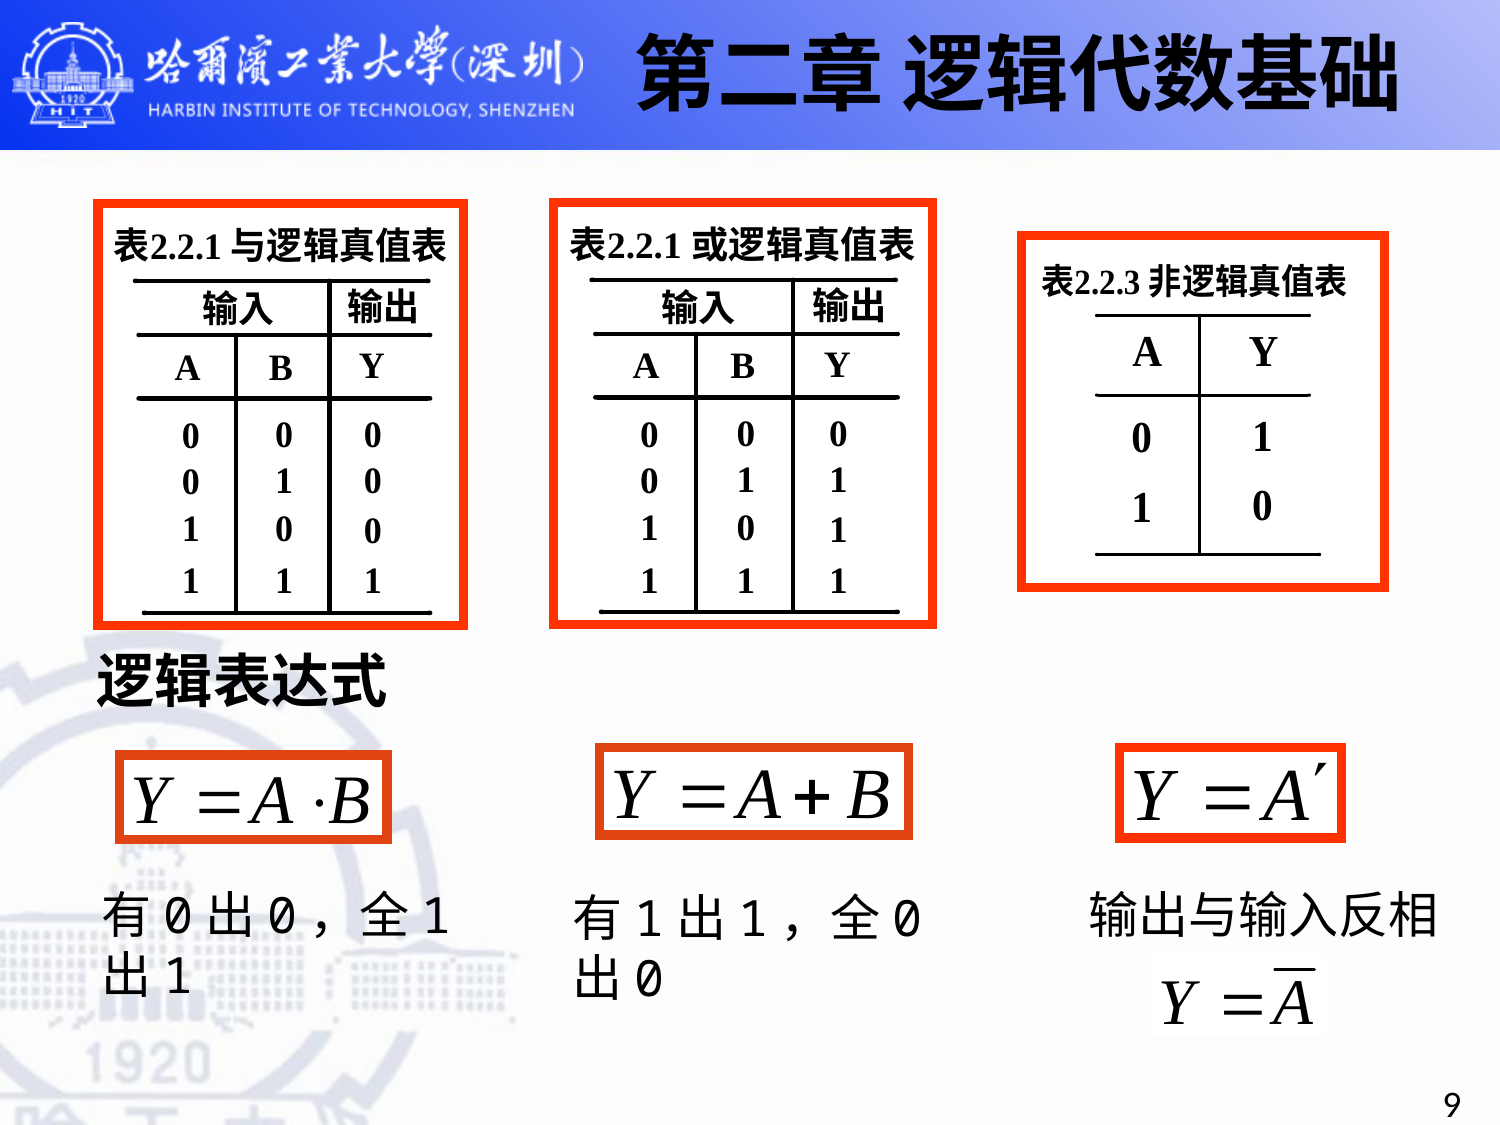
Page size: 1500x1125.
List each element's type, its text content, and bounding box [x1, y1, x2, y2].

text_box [1026, 240, 1380, 583]
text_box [603, 752, 904, 831]
picture [0, 149, 1500, 1125]
text_box 输出与输入反相 [1073, 876, 1475, 952]
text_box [1124, 752, 1337, 834]
picture [12, 22, 583, 128]
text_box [102, 208, 460, 621]
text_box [124, 759, 383, 835]
text_box 第二章 逻辑代数基础 [619, 14, 1500, 129]
text_box 逻辑表达式 [82, 636, 500, 722]
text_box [558, 207, 928, 620]
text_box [1152, 954, 1326, 1036]
text_box 有0出0，全1出1 [86, 876, 478, 1012]
text_box 有1出1，全0出0 [558, 878, 950, 1014]
